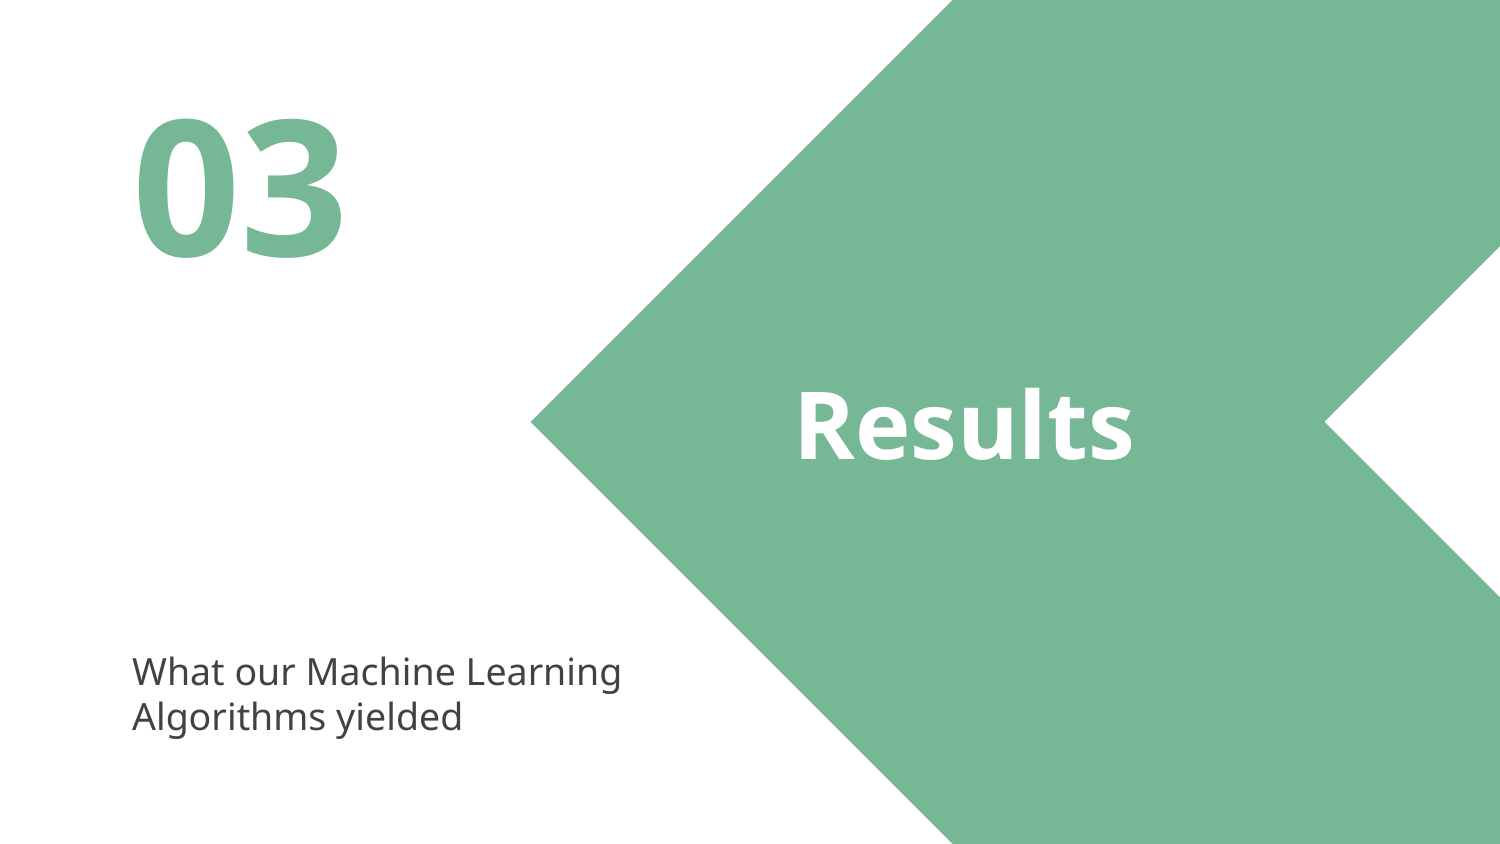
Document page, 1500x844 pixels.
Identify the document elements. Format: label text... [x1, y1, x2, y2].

title What our Machine Learning Algorithms yielded [116, 585, 713, 753]
title 03 [116, 88, 531, 273]
title Results [605, 276, 1323, 567]
